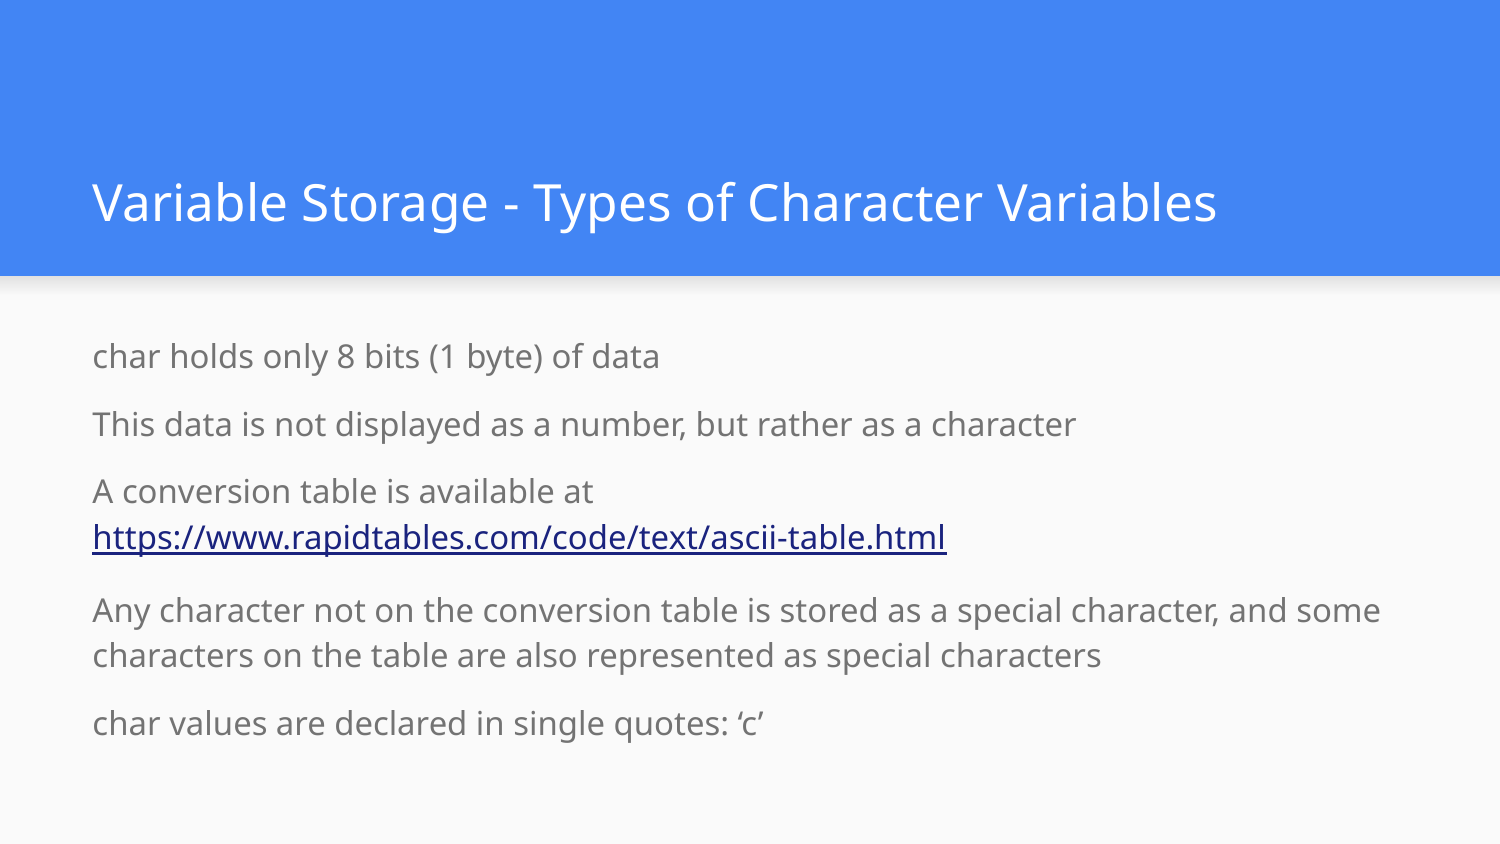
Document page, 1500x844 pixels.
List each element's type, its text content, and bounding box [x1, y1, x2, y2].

title Variable Storage - Types of Character Variables [77, 121, 1427, 248]
list char holds only 8 bits (1 byte) of data This data is not displayed as a number, but rather as a character A conversion table is available at https://www.rapidtables.com/code/text/ascii-table.html Any character not on the conversion table is stored as a special character, and some characters on the table are also represented as special characters char values are declared in single quotes: ‘c’ [77, 314, 1427, 760]
